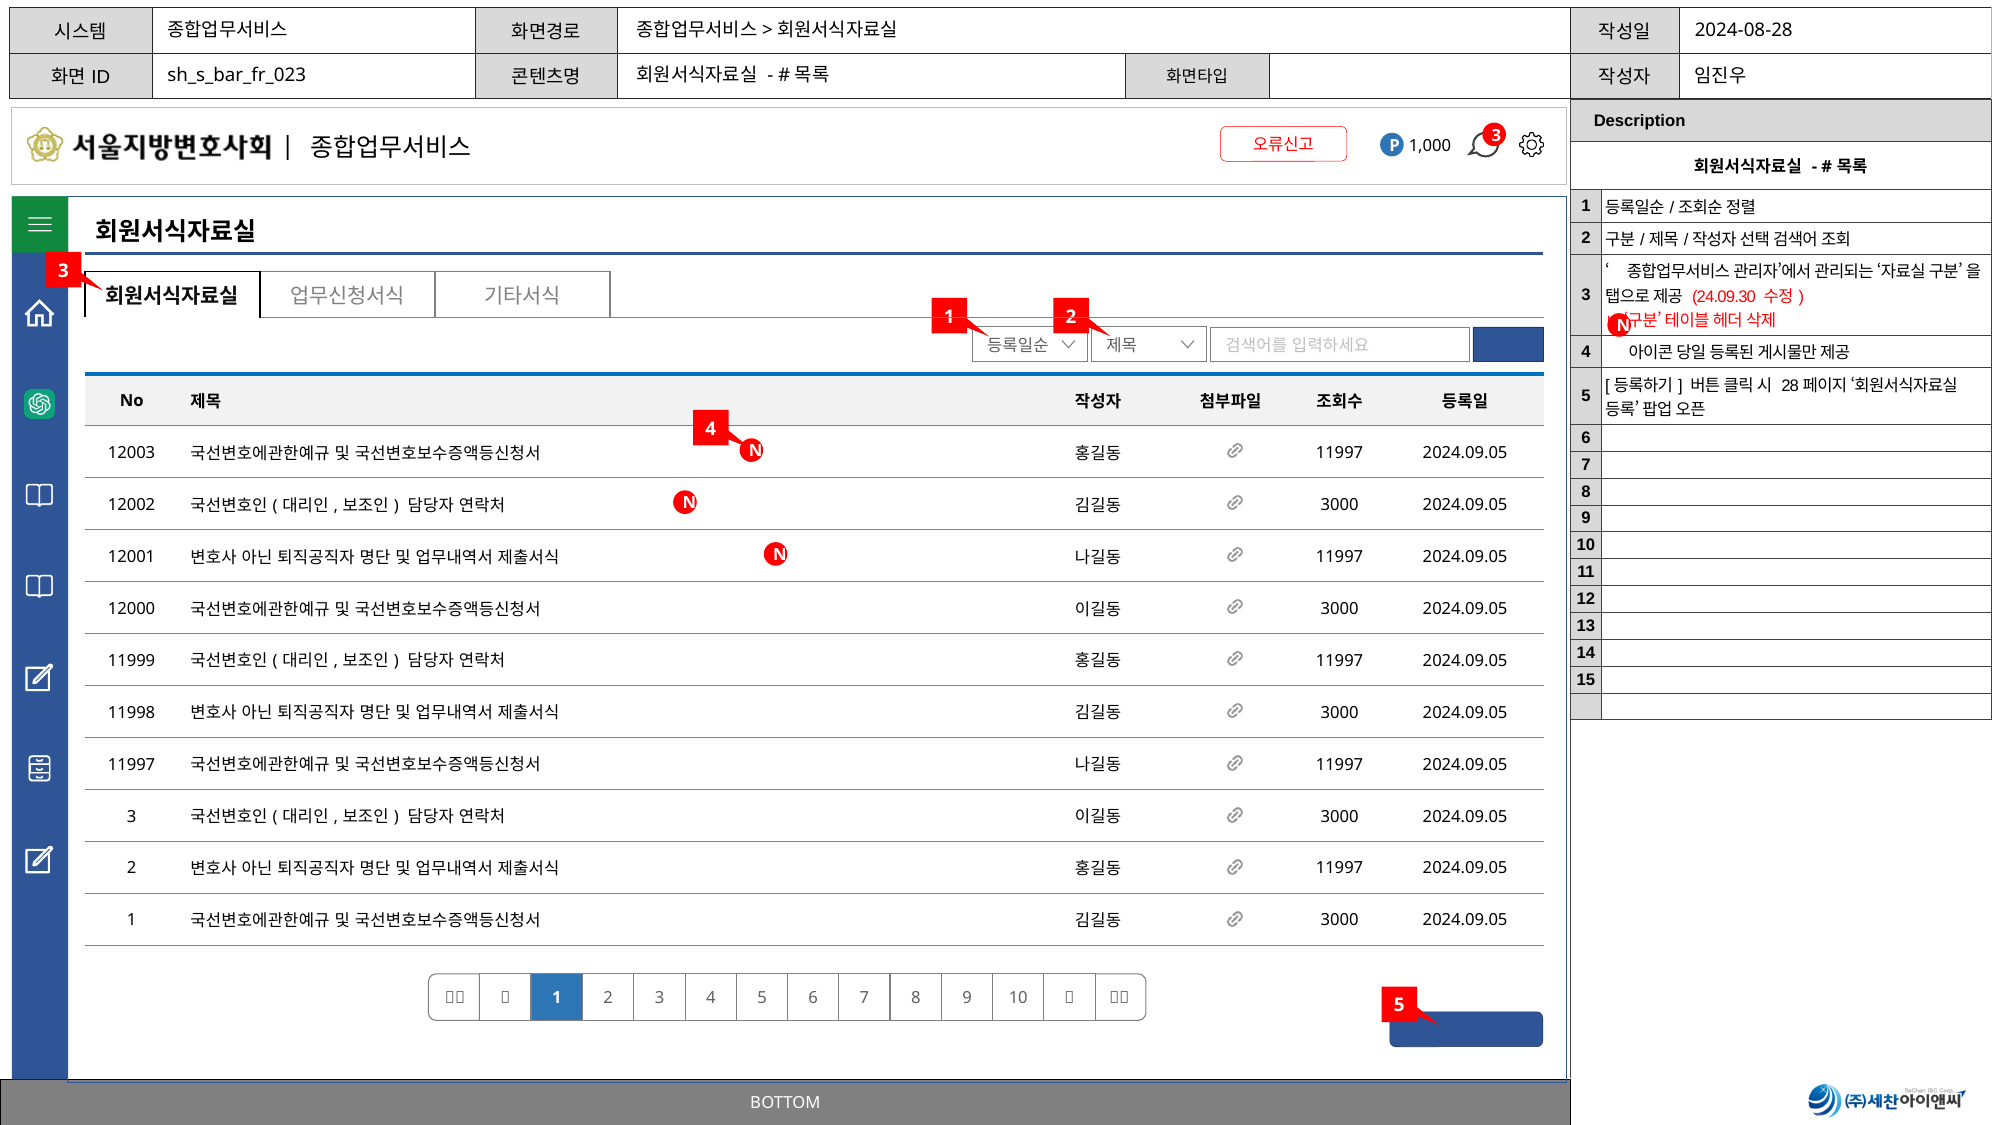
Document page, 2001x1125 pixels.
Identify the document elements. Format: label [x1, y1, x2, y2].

table_cell [1571, 223, 1601, 254]
picture [1519, 132, 1544, 157]
table_header [85, 376, 1544, 425]
table_cell [1602, 613, 1991, 639]
table_header [86, 272, 259, 317]
table_cell [85, 530, 1224, 581]
table_header [261, 272, 434, 317]
text_box [672, 489, 698, 515]
text_box [610, 296, 1545, 362]
table_cell [1571, 667, 1601, 693]
text_box [44, 208, 1543, 292]
table_cell [85, 634, 1224, 685]
text_box [1380, 985, 1544, 1048]
table_header [1571, 100, 1991, 141]
table_cell [1571, 586, 1601, 612]
text_box [428, 973, 1146, 1021]
table_cell [85, 842, 1224, 893]
picture [1803, 1081, 1970, 1121]
list [621, 55, 1114, 96]
table_cell [1246, 634, 1544, 685]
table_cell [1246, 582, 1544, 633]
table_cell [1602, 532, 1991, 558]
table_cell [1602, 506, 1991, 531]
text_box [1224, 438, 1246, 930]
table_cell [85, 894, 1544, 945]
table_cell [85, 686, 1224, 737]
table_cell [85, 790, 1224, 841]
list [152, 55, 472, 96]
list [621, 10, 1563, 50]
table_cell [1246, 478, 1544, 529]
table_cell [1571, 640, 1601, 666]
picture [24, 389, 55, 419]
table_cell [1571, 368, 1601, 424]
table_cell [1571, 190, 1601, 222]
table_cell [1602, 667, 1991, 693]
table_cell [1602, 452, 1991, 478]
table_cell [1571, 336, 1601, 367]
table_cell [1246, 738, 1544, 789]
table_cell [1602, 368, 1991, 424]
table_cell [1246, 530, 1544, 581]
table_cell [1246, 790, 1544, 841]
table_cell [1602, 640, 1991, 666]
table_cell [1571, 506, 1601, 531]
table_cell [1571, 255, 1601, 335]
table_cell [1602, 479, 1991, 505]
table_cell [85, 738, 1224, 789]
table_cell [1571, 694, 1601, 719]
table_header [436, 272, 609, 317]
picture [27, 127, 271, 162]
table_cell [1571, 452, 1601, 478]
table_cell [1602, 223, 1991, 254]
table_cell [1246, 842, 1544, 893]
table_cell [1602, 425, 1991, 451]
text_box [762, 541, 789, 567]
table_cell [1246, 686, 1544, 737]
table_cell [1571, 532, 1601, 558]
table_cell [1602, 336, 1991, 367]
table_cell [1571, 142, 1991, 189]
table_cell [1571, 559, 1601, 585]
table_cell [85, 582, 1224, 633]
text_box [1606, 312, 1633, 338]
table_cell [1602, 255, 1991, 335]
table_cell [1602, 586, 1991, 612]
text_box [1210, 326, 1470, 363]
table_cell [85, 426, 1544, 477]
text_box [692, 408, 765, 463]
table_cell [1602, 190, 1991, 222]
table_cell [1571, 613, 1601, 639]
table_cell [1602, 694, 1991, 719]
table_cell [1602, 559, 1991, 585]
table_cell [85, 478, 1224, 529]
table_cell [1571, 425, 1601, 451]
table_cell [1571, 479, 1601, 505]
list [152, 10, 472, 50]
text_box [1472, 326, 1544, 363]
